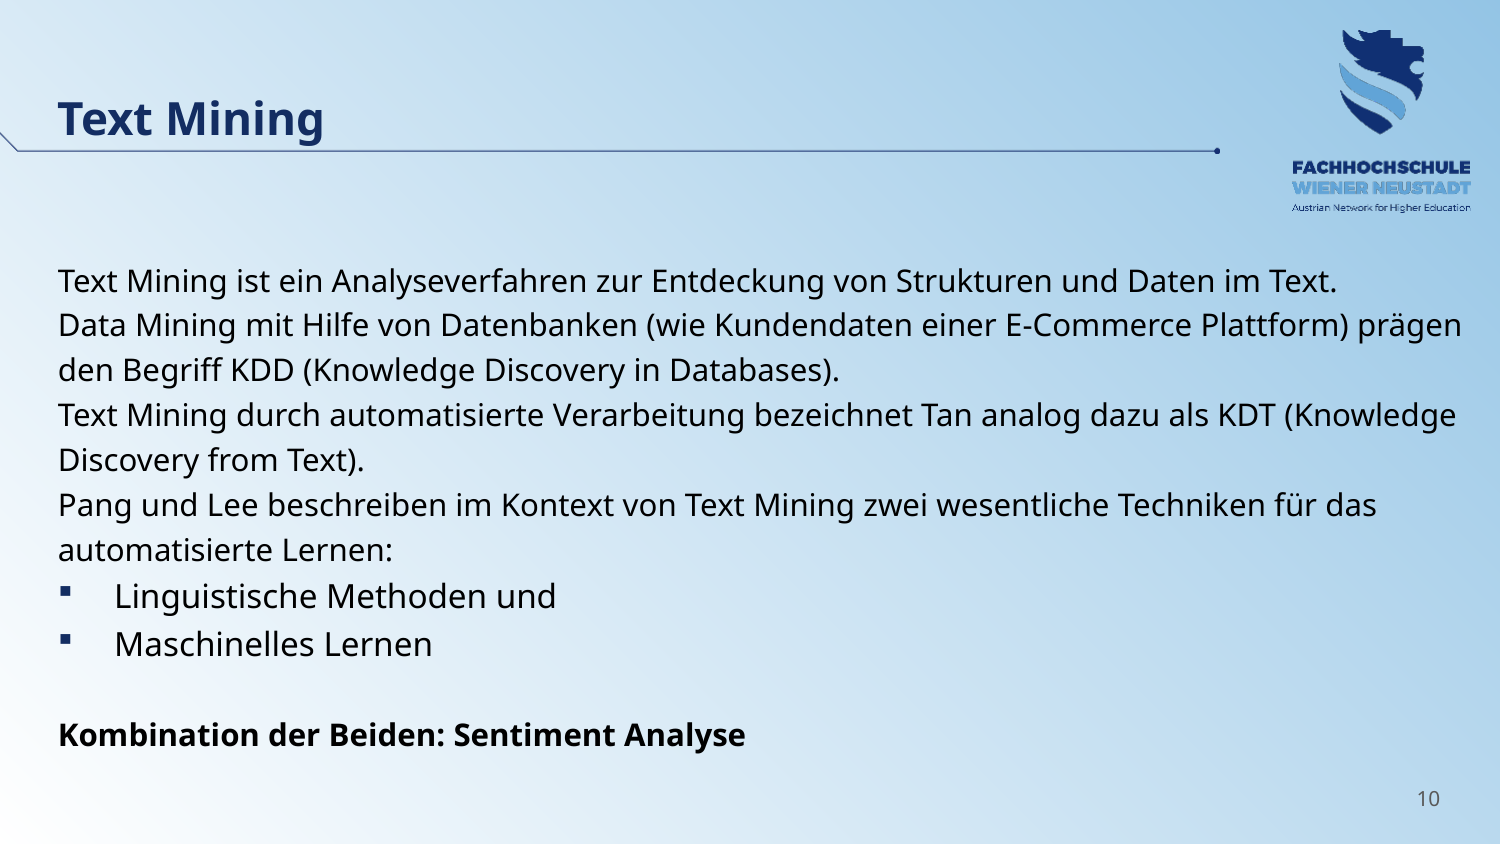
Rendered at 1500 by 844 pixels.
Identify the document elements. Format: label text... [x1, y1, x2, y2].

picture [0, 79, 1220, 154]
picture [1292, 30, 1471, 213]
list Text Mining [57, 95, 1222, 137]
list Text Mining ist ein Analyseverfahren zur Entdeckung von Strukturen und Daten im Text. Data Mining mit Hilfe von Datenbanken (wie Kundendaten einer E-Commerce Plattform) prägen den Begriff KDD (Knowledge Discovery in Databases). Text Mining durch automatisierte Verarbeitung bezeichnet Tan analog dazu als KDT (Knowledge Discovery from Text). Pang und Lee beschreiben im Kontext von Text Mining zwei wesentliche Techniken für das automatisierte Lernen: Linguistische Methoden und Maschinelles Lernen Kombination der Beiden: Sentiment Analyse [57, 253, 1471, 761]
